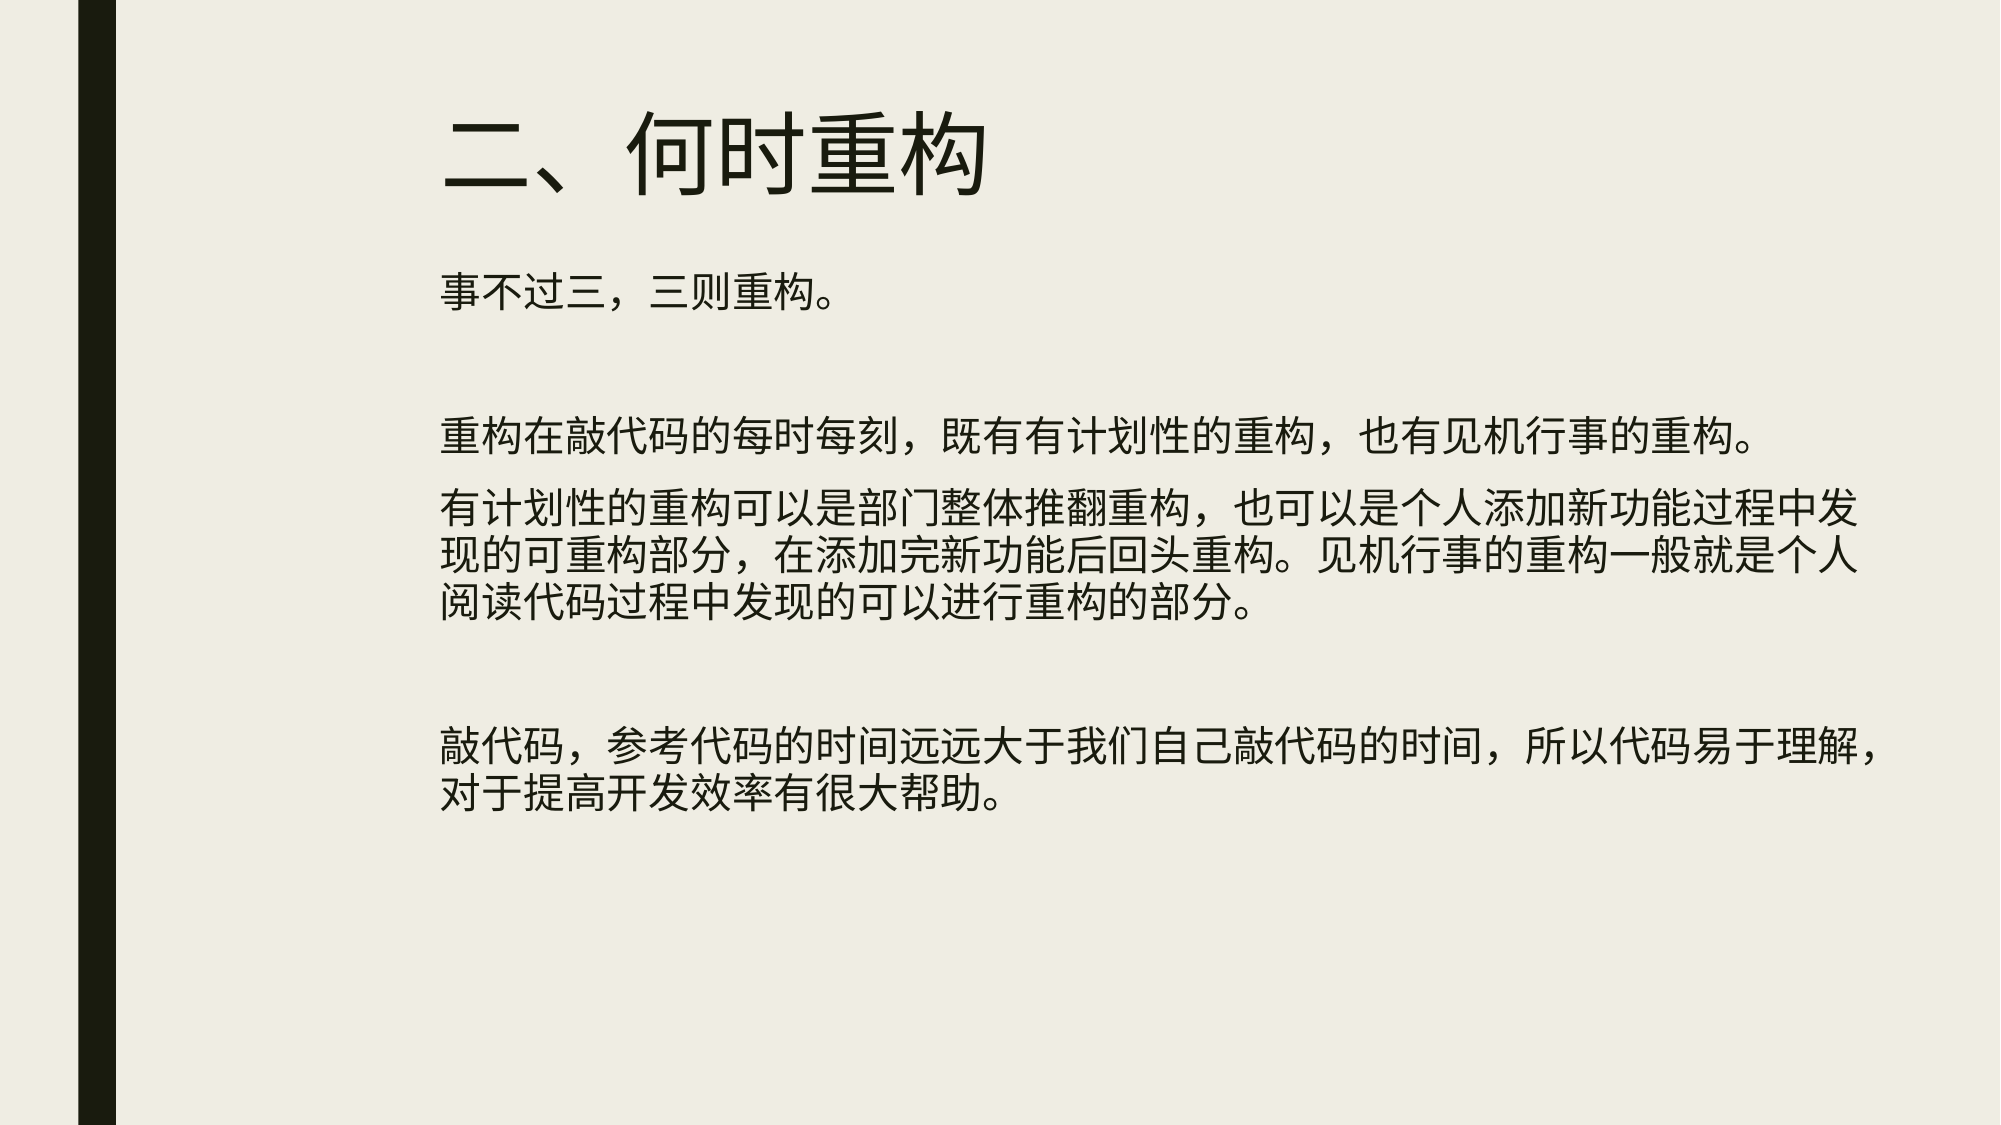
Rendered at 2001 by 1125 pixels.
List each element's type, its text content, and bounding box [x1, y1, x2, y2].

title 二、何时重构 [425, 102, 1888, 235]
list 事不过三，三则重构。 重构在敲代码的每时每刻，既有有计划性的重构，也有见机行事的重构。 有计划性的重构可以是部门整体推翻重构，也可以是个人添加新功能过程中发现的可重构部分，在添加完新功能后回头重构。见机行事的重构一般就是个人阅读代码过程中发现的可以进行重构的部分。 敲代码，参考代码的时间远远大于我们自己敲代码的时间，所以代码易于理解，对于提高开发效率有很大帮助。 [424, 262, 1888, 970]
